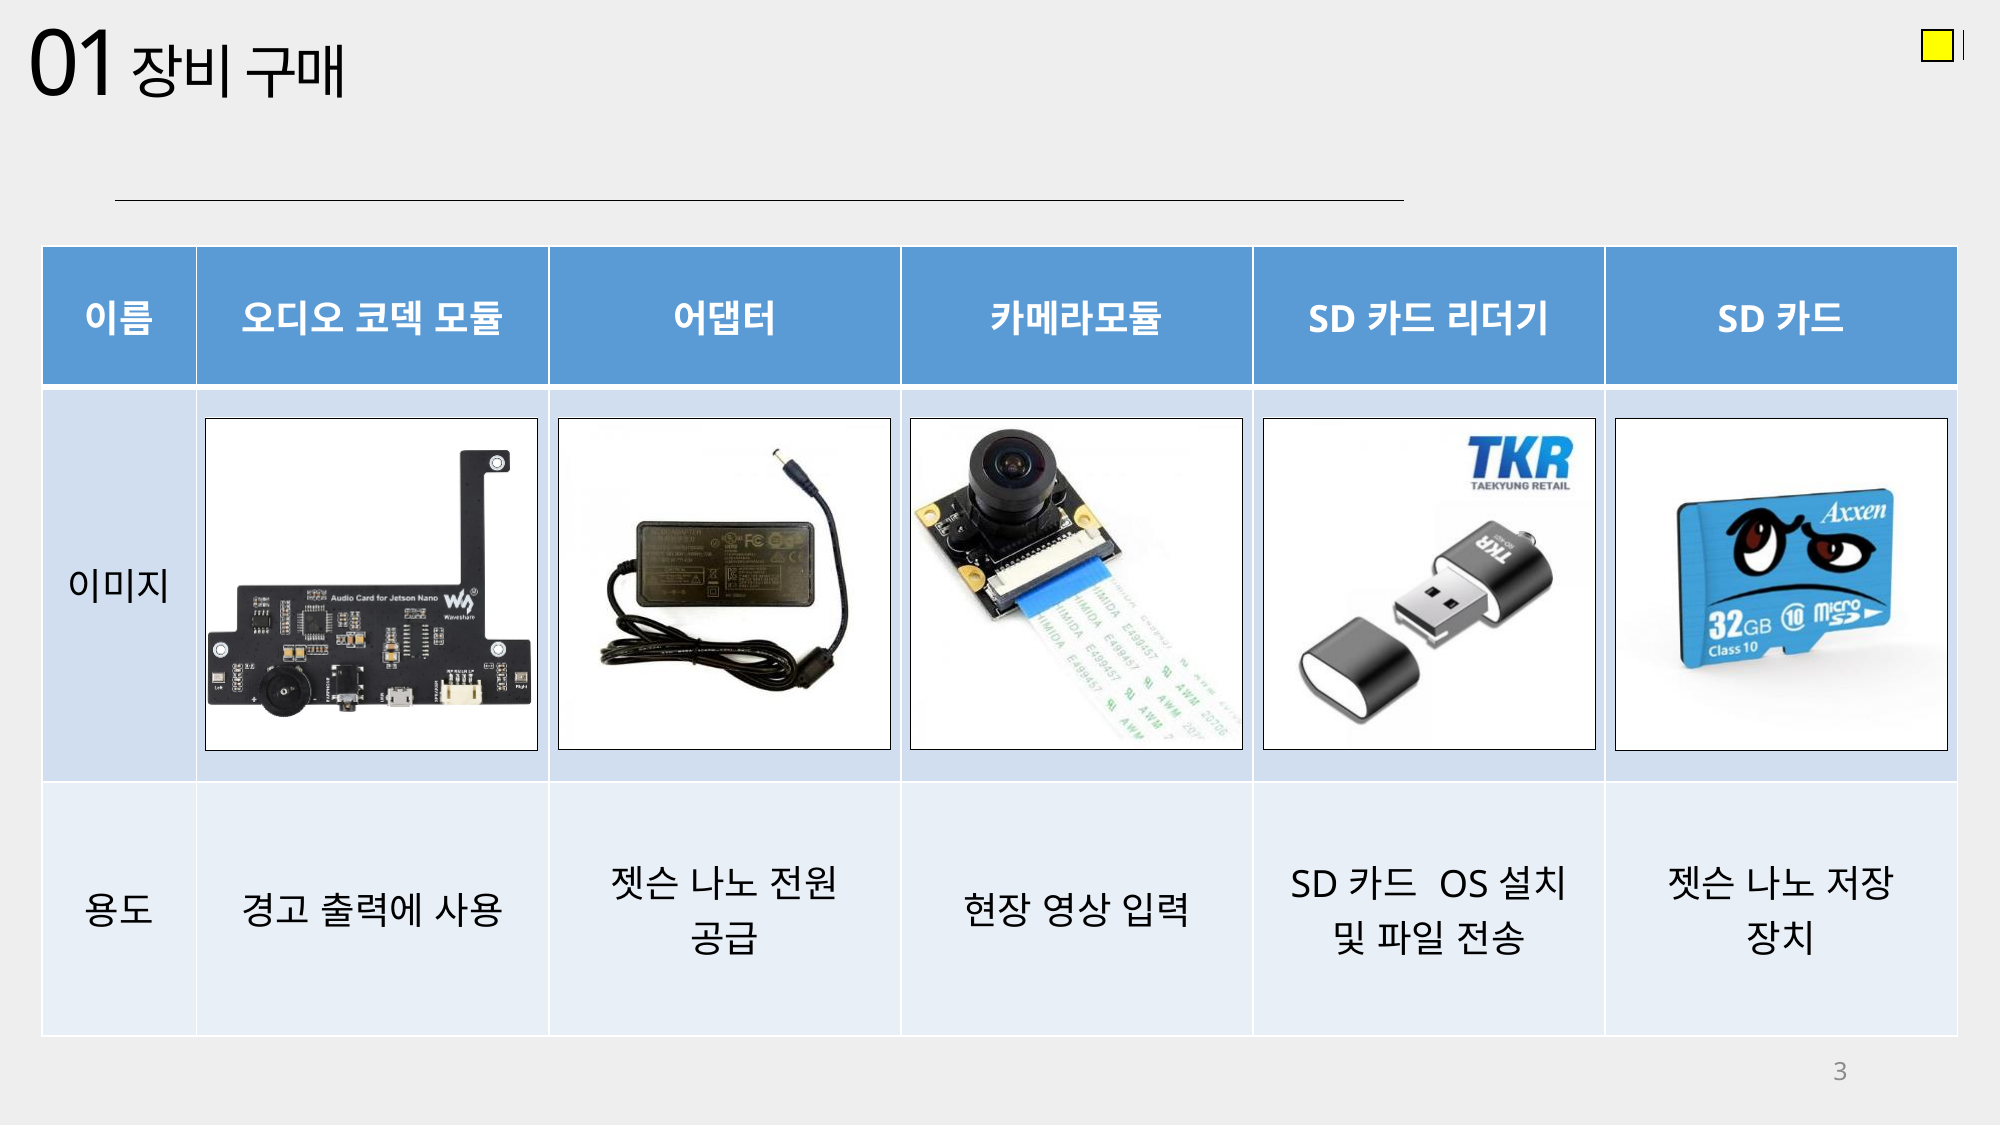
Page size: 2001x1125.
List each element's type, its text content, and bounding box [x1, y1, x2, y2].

table_cell 이미지 [43, 390, 196, 781]
table_cell [1254, 751, 1604, 781]
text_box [12, 0, 481, 139]
table_cell 현장 영상 입력 [902, 783, 1252, 1035]
table_cell [1254, 390, 1604, 418]
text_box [205, 418, 1948, 751]
table_cell [902, 751, 1252, 781]
table_cell [902, 390, 1252, 418]
slide_number 3 [1412, 1042, 1863, 1103]
table_cell 경고 출력에 사용 [197, 783, 548, 1035]
table_header 이름 [43, 247, 196, 384]
table_cell 젯슨 나노 저장 장치 [1606, 783, 1957, 1035]
table_cell [1606, 390, 1957, 781]
table_cell SD카드 OS설치 및 파일 전송 [1254, 783, 1604, 1035]
table_header 카메라모듈 [902, 247, 1252, 384]
table_cell [197, 390, 548, 781]
table_header SD카드 [1606, 247, 1957, 384]
table_cell [550, 390, 900, 418]
table_header 오디오 코덱 모듈 [197, 247, 548, 384]
table_header SD카드 리더기 [1254, 247, 1604, 384]
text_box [1921, 30, 1964, 62]
table_cell 젯슨 나노 전원 공급 [550, 783, 900, 1035]
table_header 어댑터 [550, 247, 900, 384]
table_cell 용도 [43, 783, 196, 1035]
table_cell [550, 751, 900, 781]
